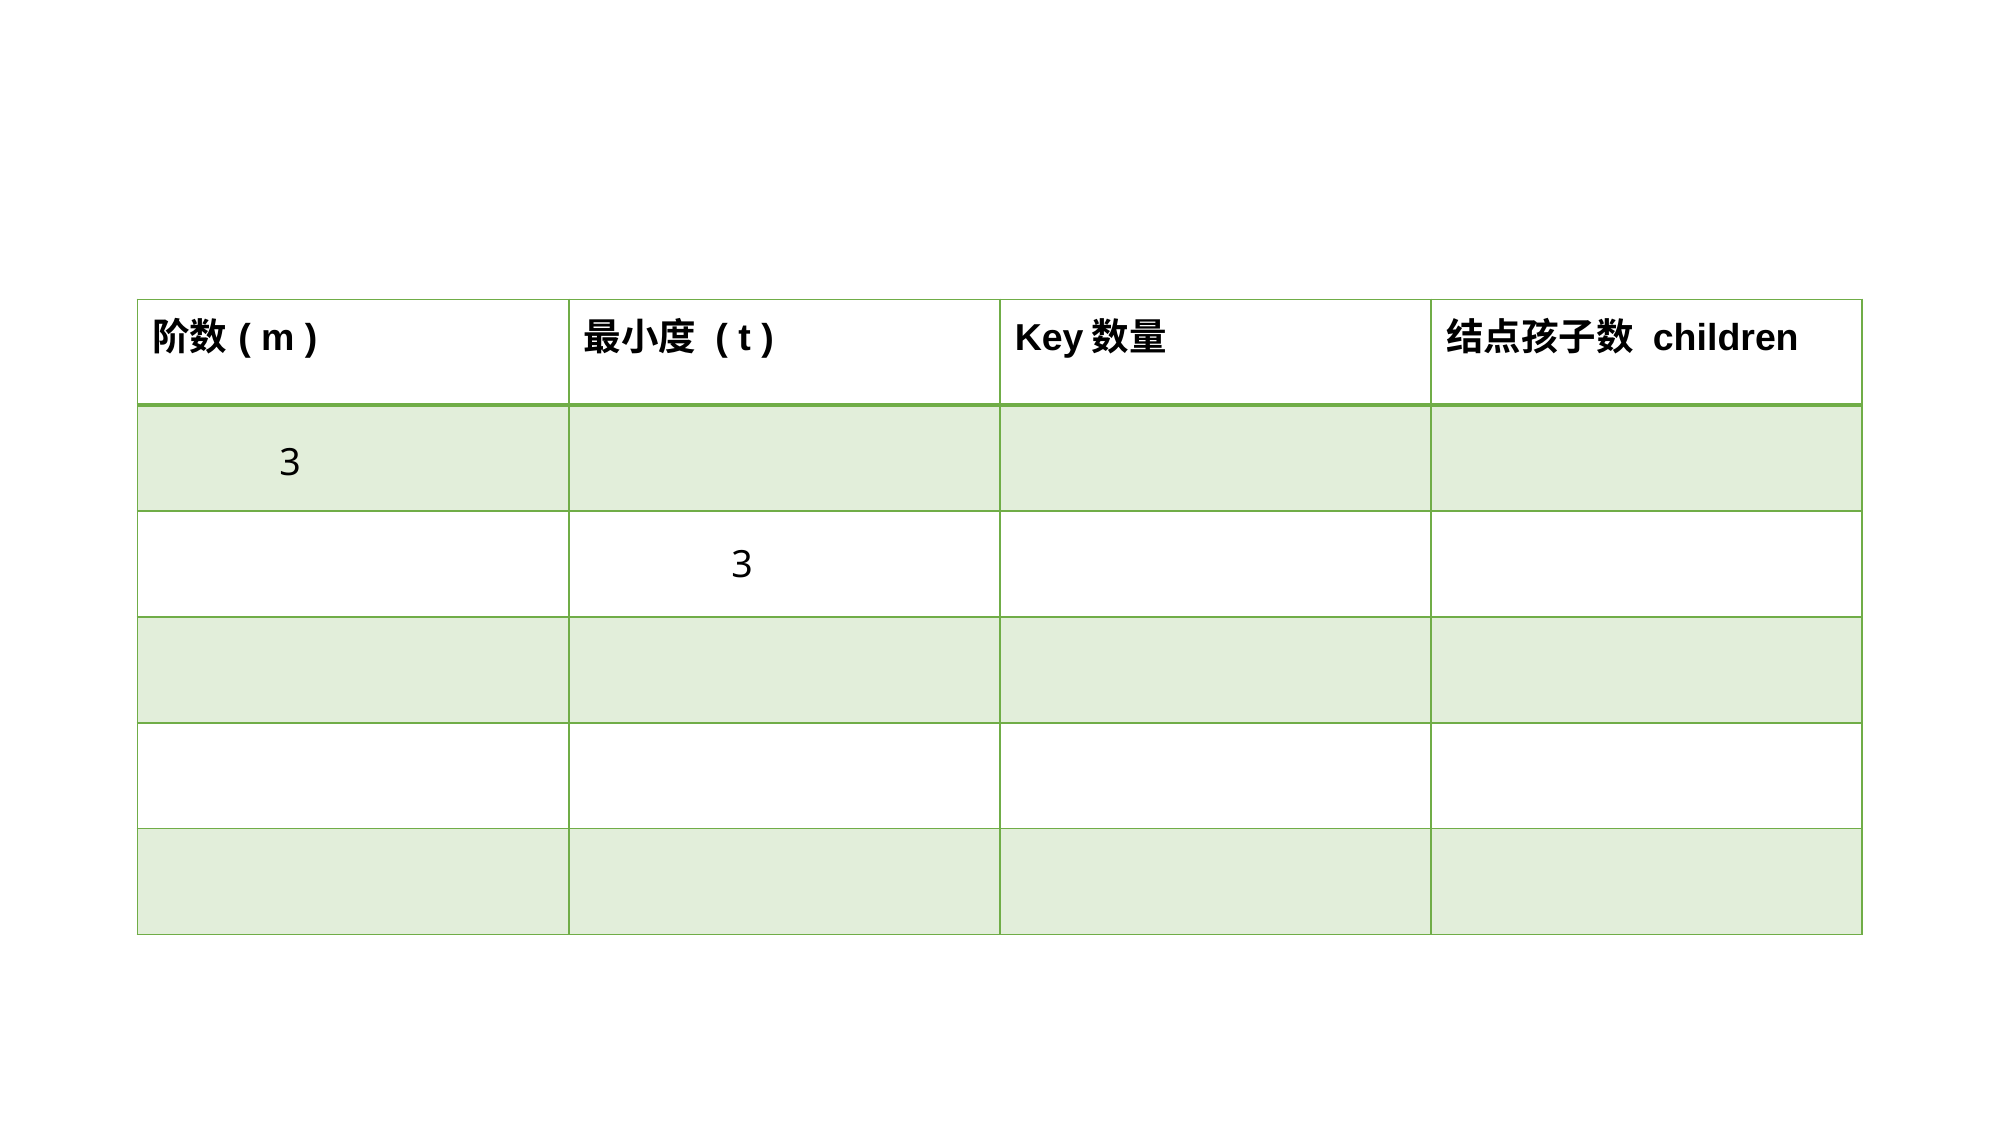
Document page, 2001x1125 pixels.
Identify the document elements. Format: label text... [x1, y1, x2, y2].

text_box 3 [716, 532, 768, 592]
text_box 3 [264, 430, 316, 491]
